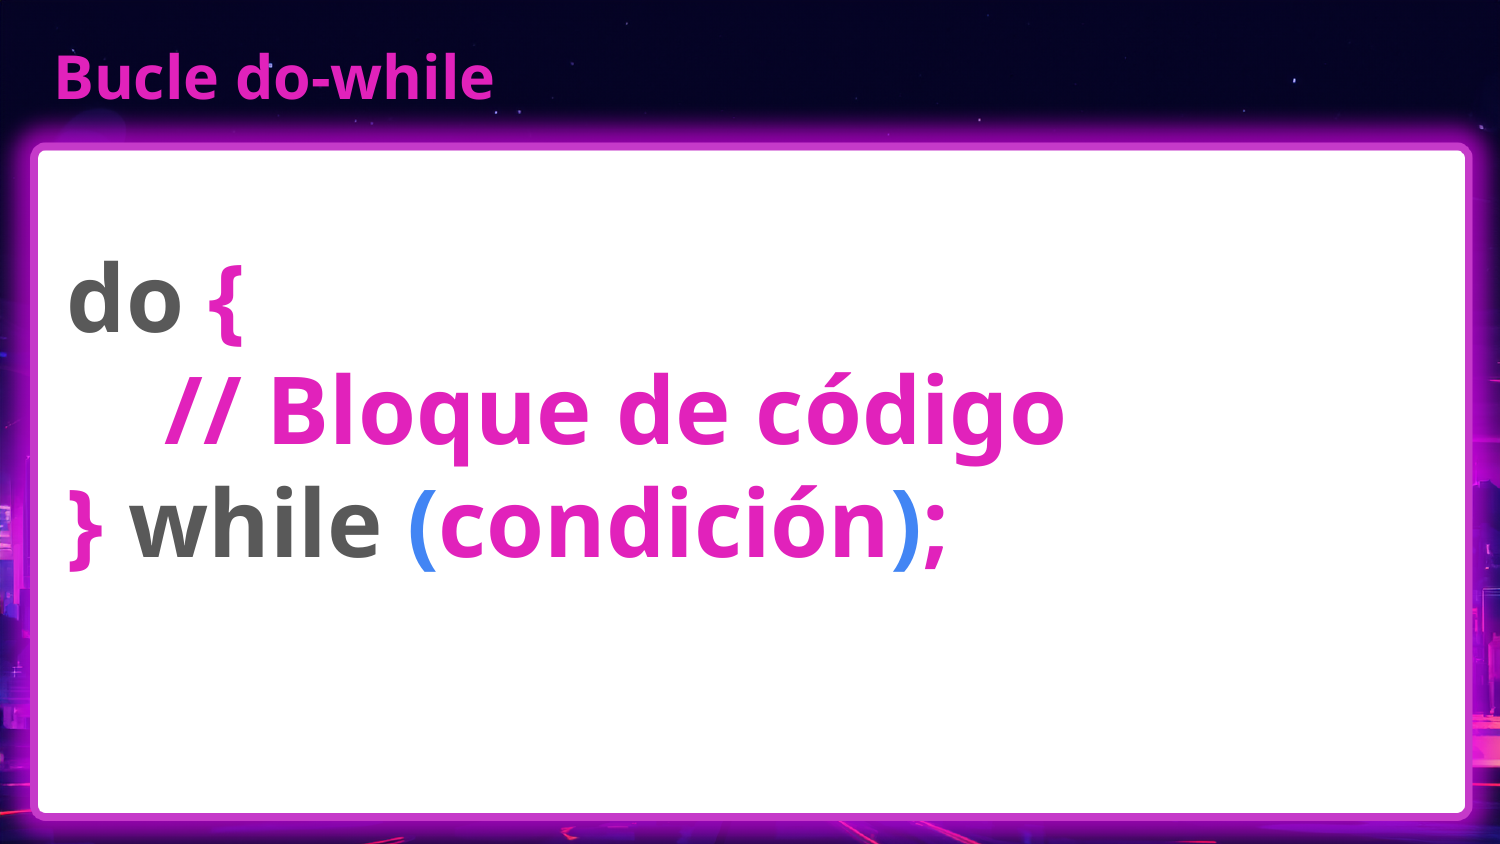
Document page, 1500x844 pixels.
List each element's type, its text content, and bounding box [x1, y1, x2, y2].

picture [0, 0, 1500, 844]
title Bucle do-while [38, 23, 1449, 118]
text_box do { // Bloque de código } while (condición); [51, 223, 1476, 776]
